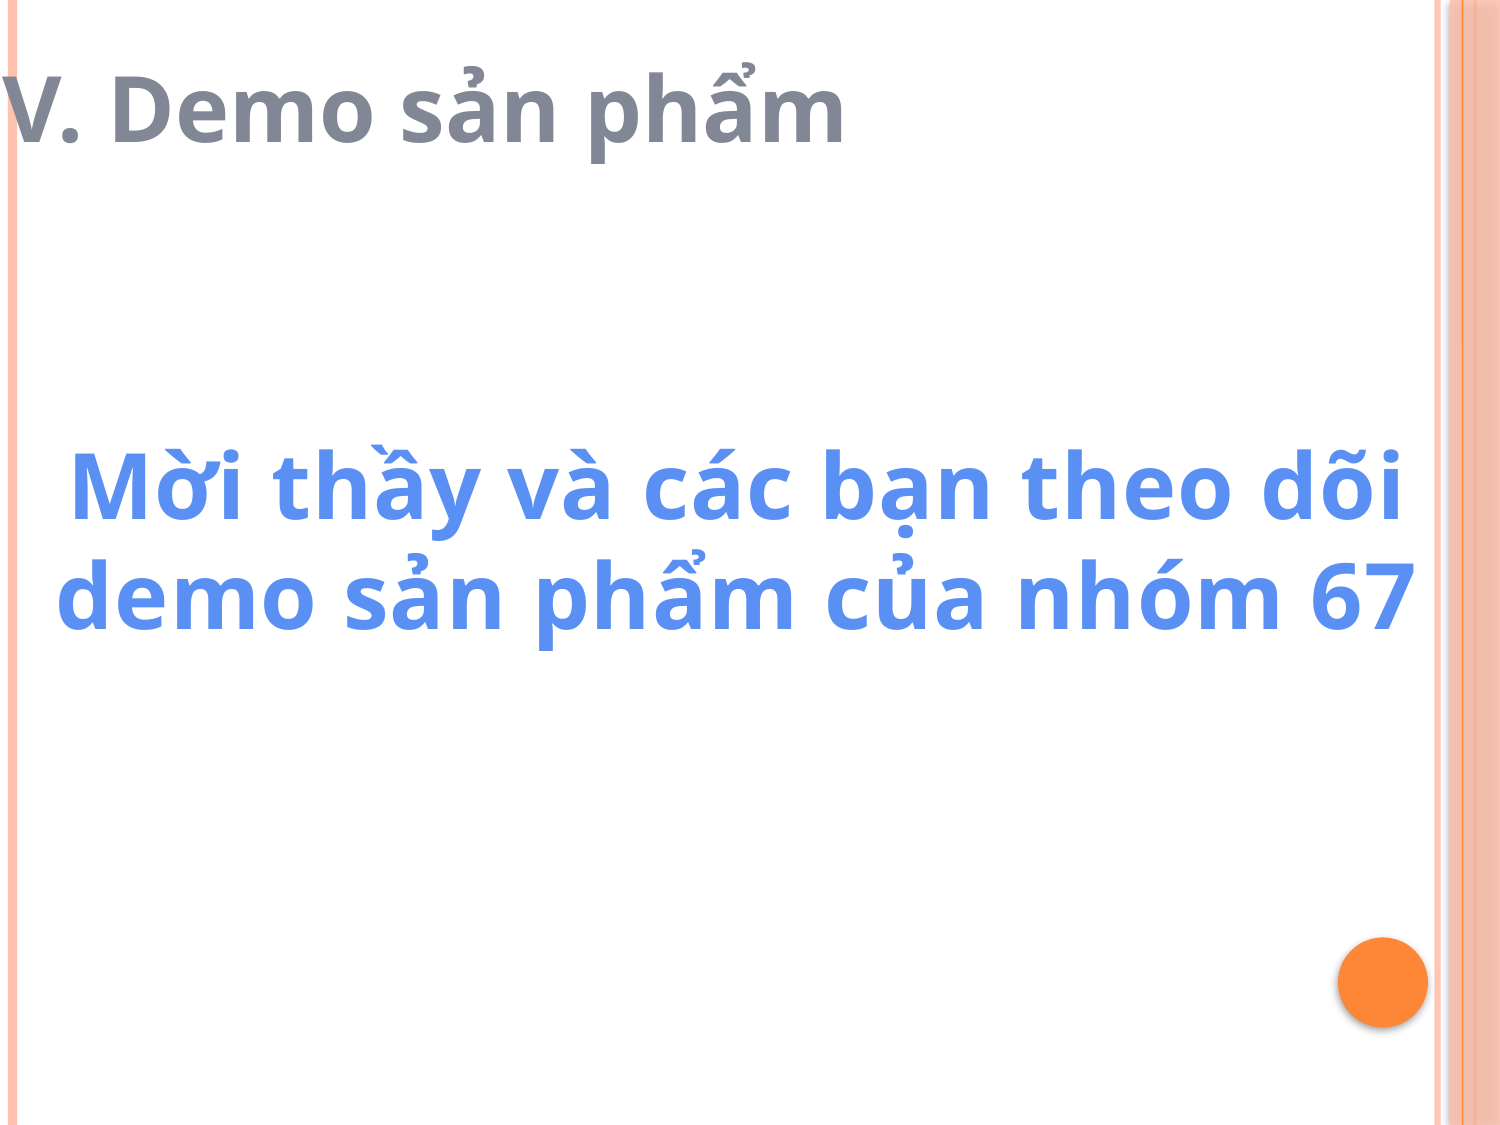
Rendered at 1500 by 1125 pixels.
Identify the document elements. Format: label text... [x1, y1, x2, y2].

text_box Mời thầy và các bạn theo dõi demo sản phẩm của nhóm 67 [40, 420, 1460, 656]
text_box V. Demo sản phẩm [0, 43, 864, 169]
